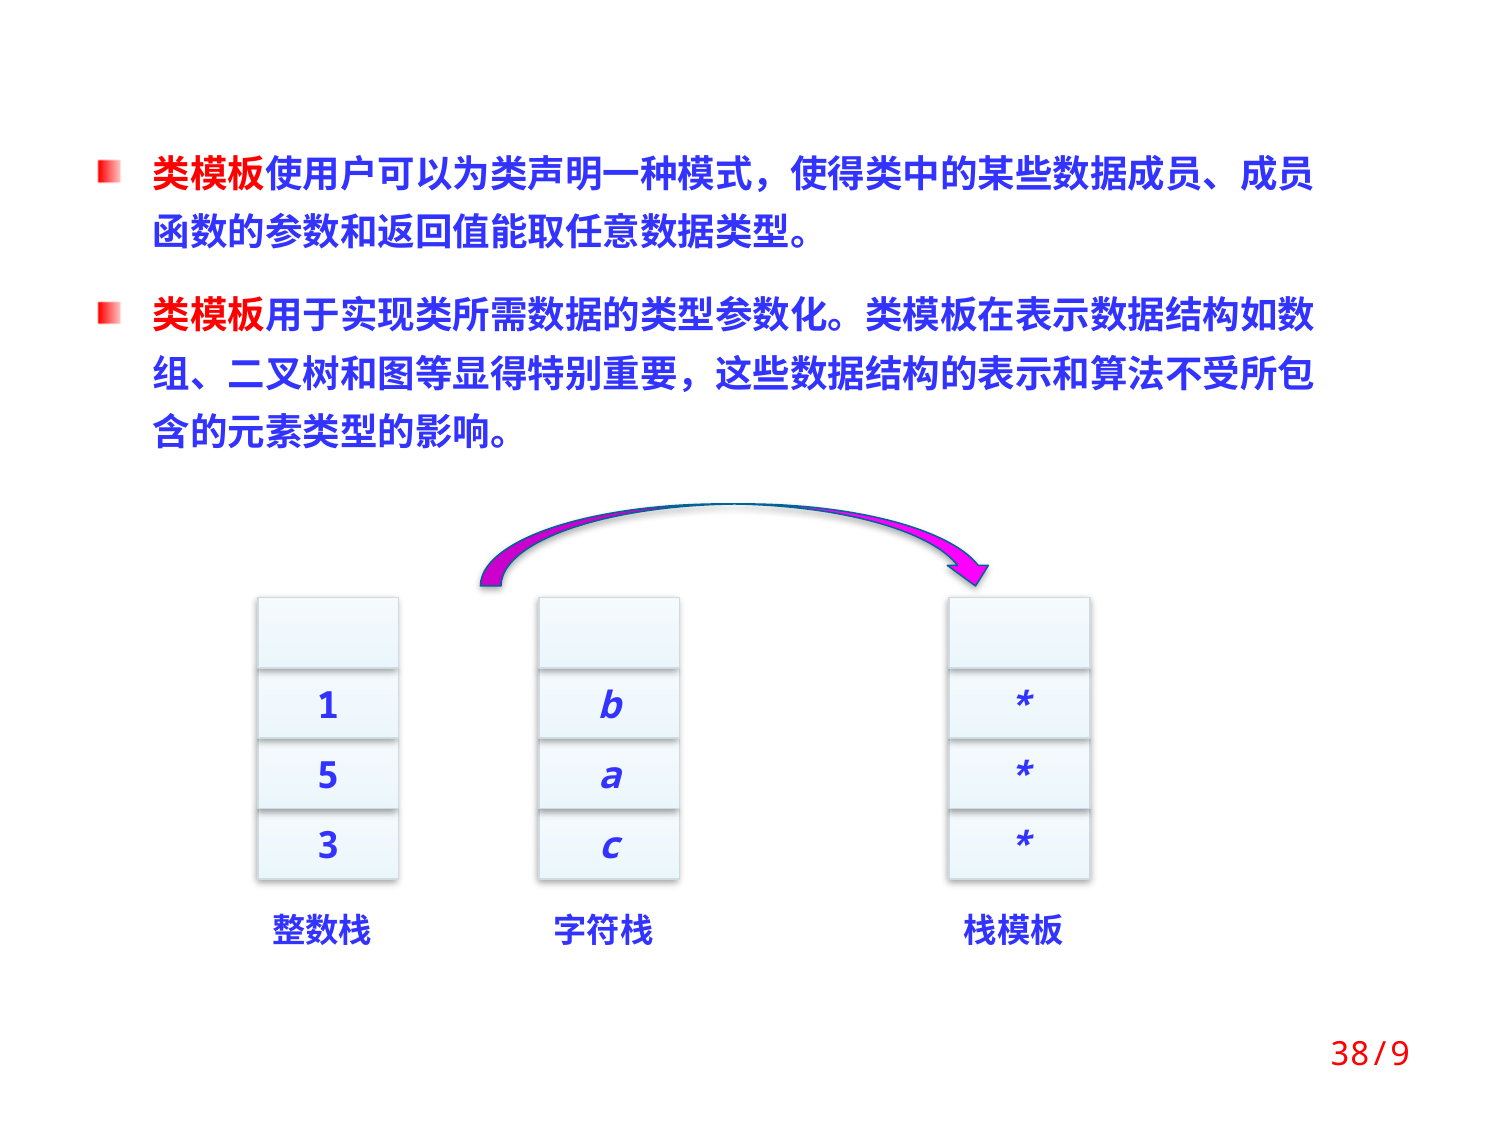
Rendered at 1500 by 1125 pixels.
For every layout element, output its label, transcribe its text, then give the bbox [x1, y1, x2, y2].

picture [96, 158, 124, 186]
picture [96, 300, 124, 327]
text_box 类模板使用户可以为类声明一种模式，使得类中的某些数据成员、成员函数的参数和返回值能取任意数据类型。 类模板用于实现类所需数据的类型参数化。类模板在表示数据结构如数组、二叉树和图等显得特别重要，这些数据结构的表示和算法不受所包含的元素类型的影响。 [81, 128, 1360, 461]
slide_number 38/9 [1074, 1023, 1426, 1100]
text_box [480, 503, 1091, 959]
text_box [257, 597, 475, 959]
